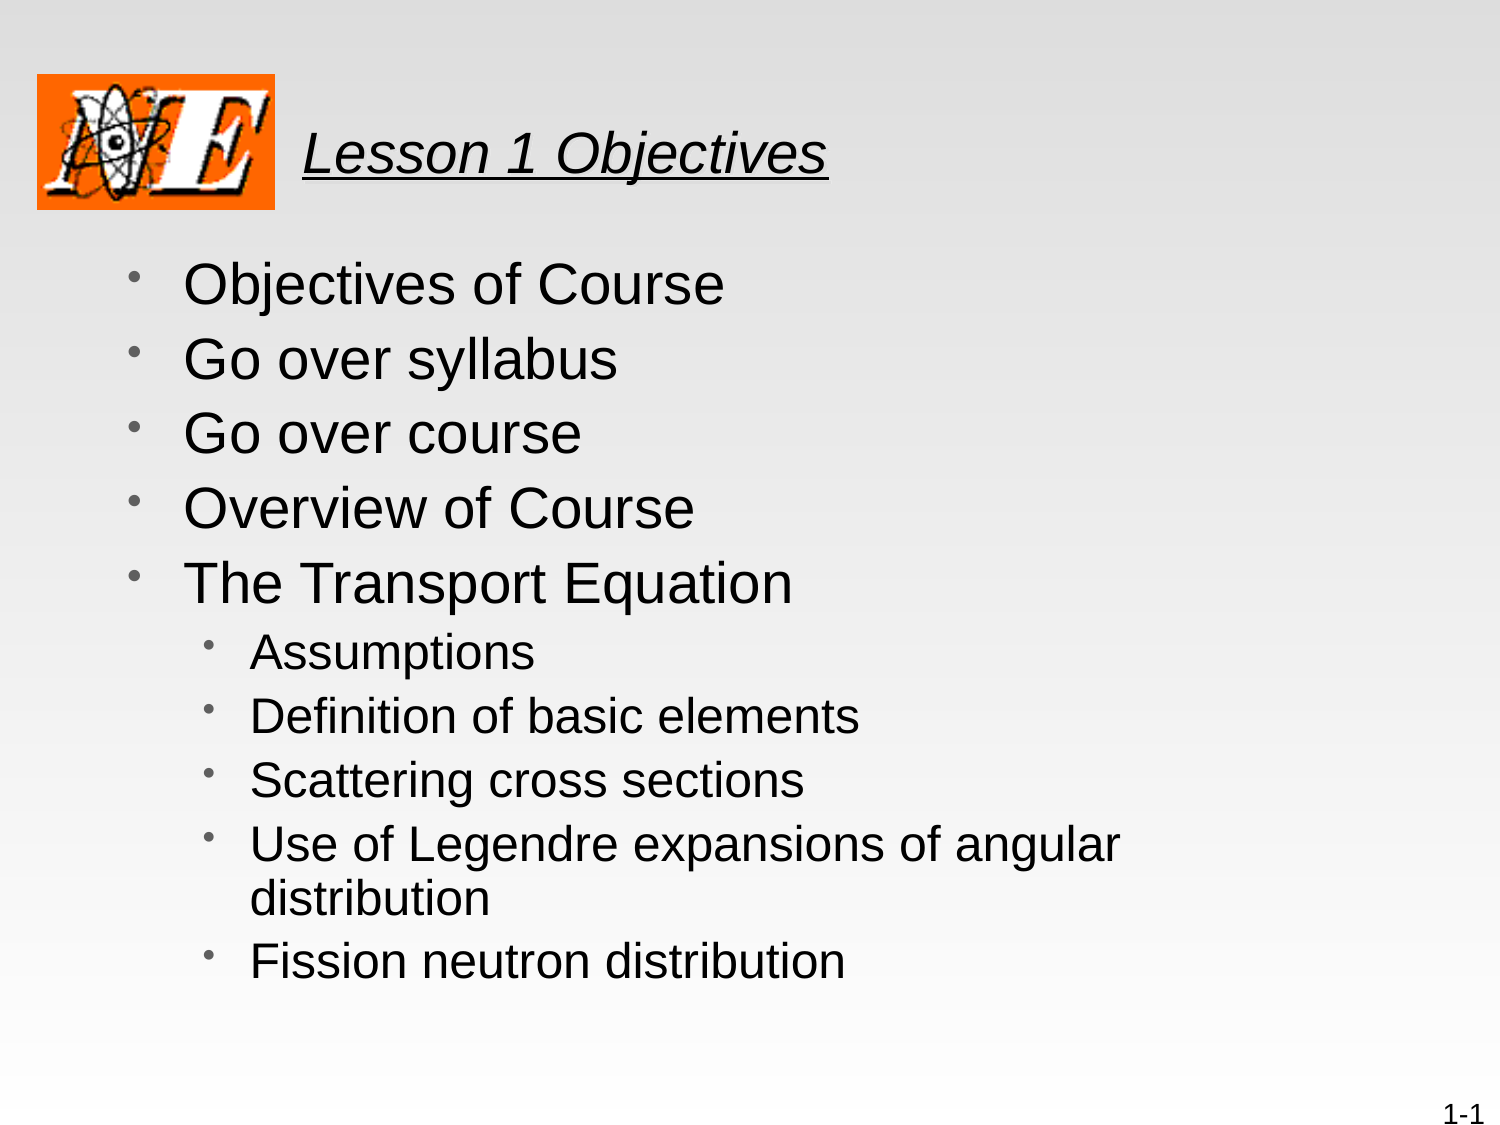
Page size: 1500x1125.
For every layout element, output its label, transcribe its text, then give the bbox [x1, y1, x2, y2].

picture [37, 74, 275, 210]
list Objectives of Course Go over syllabus Go over course Overview of Course The Transport Equation Assumptions Definition of basic elements Scattering cross sections Use of Legendre expansions of angular distribution Fission neutron distribution [112, 246, 1388, 923]
slide_number 1-1 [1187, 1087, 1500, 1125]
title Lesson 1 Objectives [287, 56, 1463, 244]
